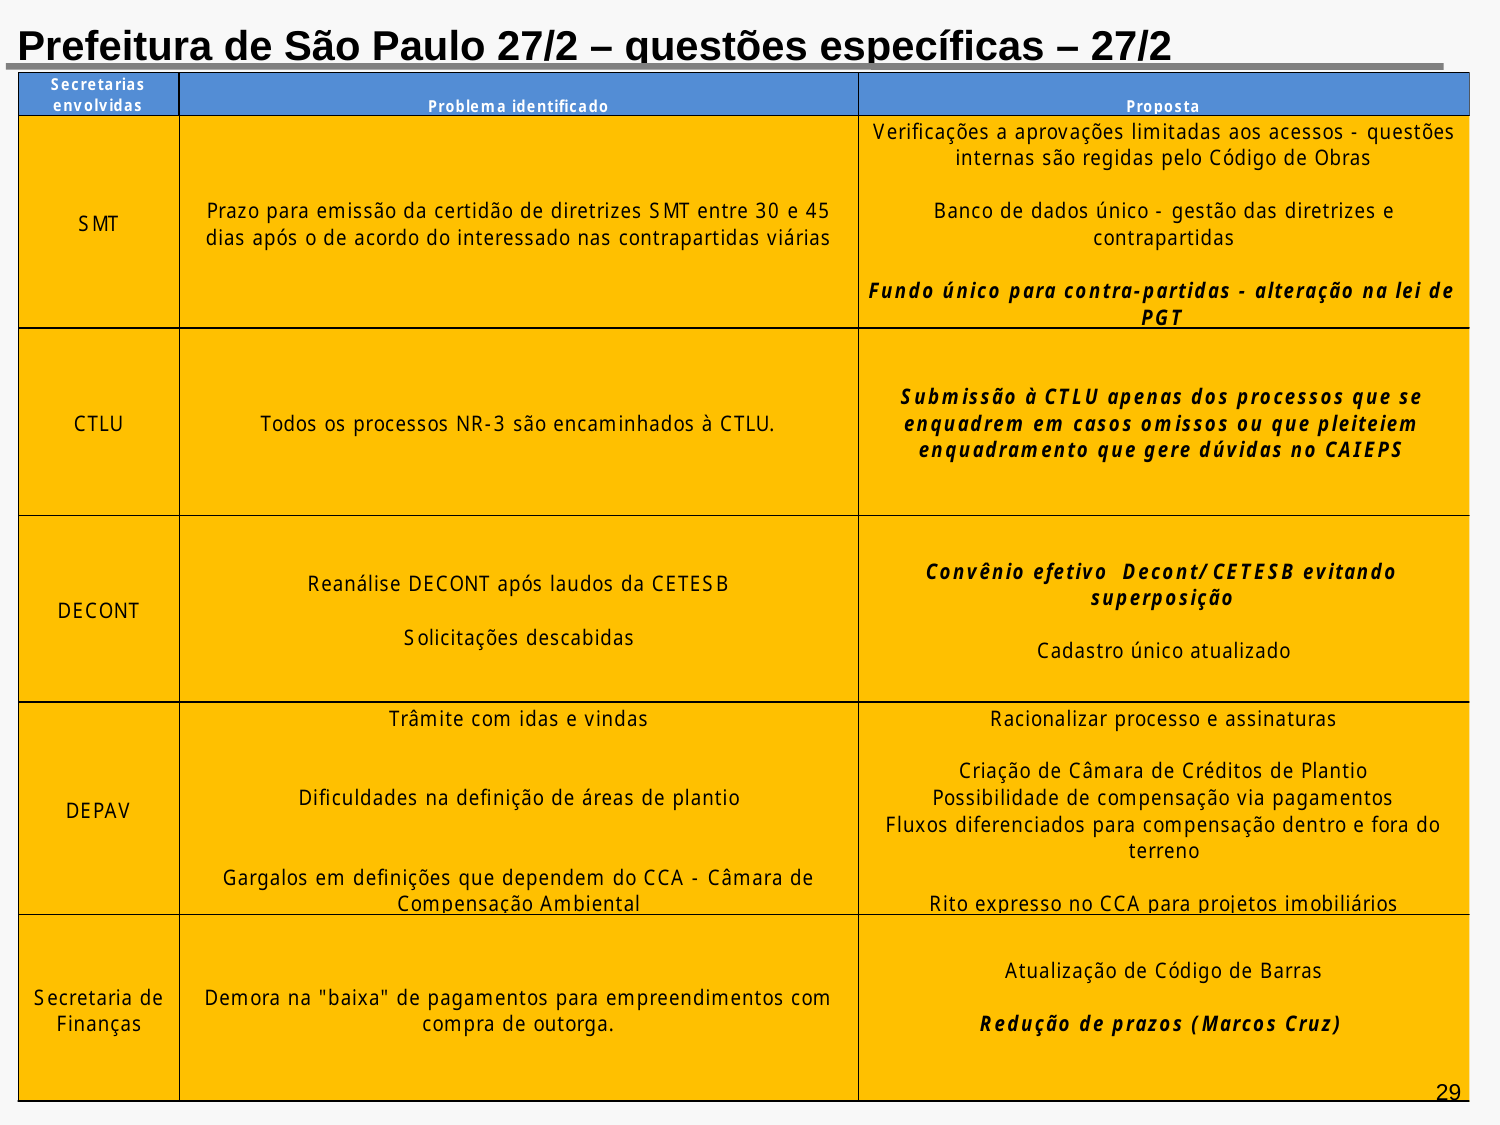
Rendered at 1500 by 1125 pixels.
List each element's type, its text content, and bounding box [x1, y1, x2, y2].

text_box Prefeitura de São Paulo 27/2 – questões específicas – 27/2 [17, 19, 1445, 71]
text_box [17, 71, 1471, 1103]
text_box 29 [1421, 1070, 1500, 1113]
